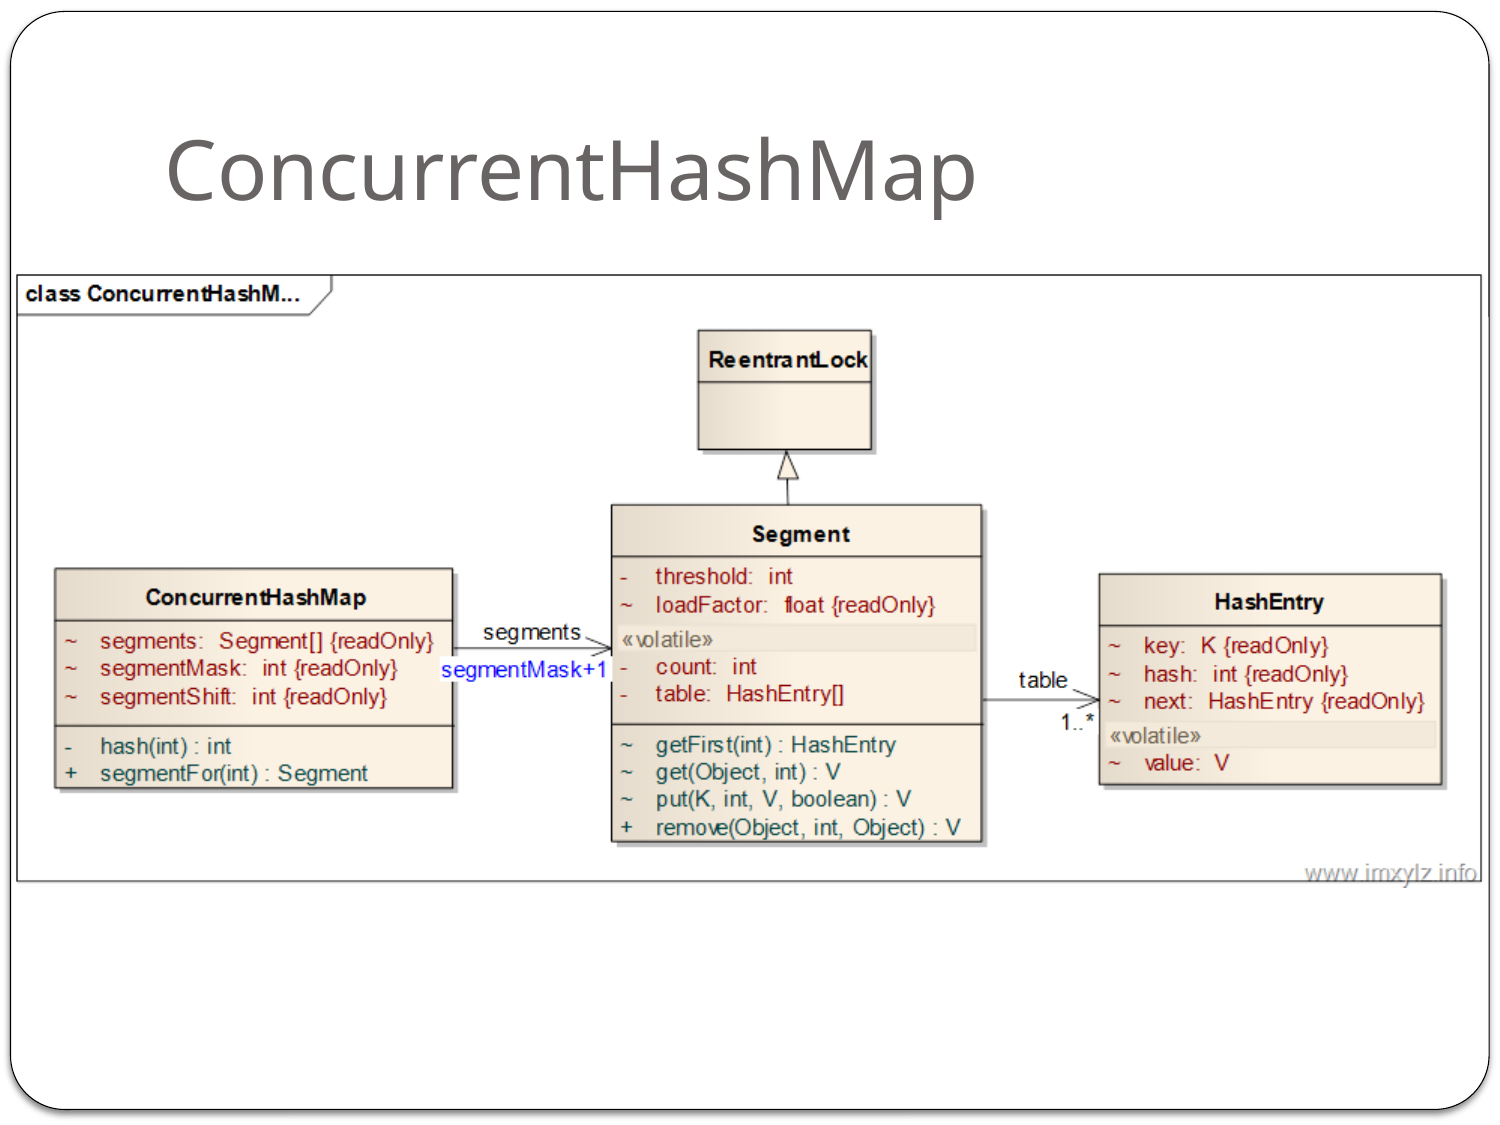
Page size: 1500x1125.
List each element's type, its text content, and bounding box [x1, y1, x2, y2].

title ConcurrentHashMap [150, 45, 1425, 233]
picture [12, 270, 1488, 888]
